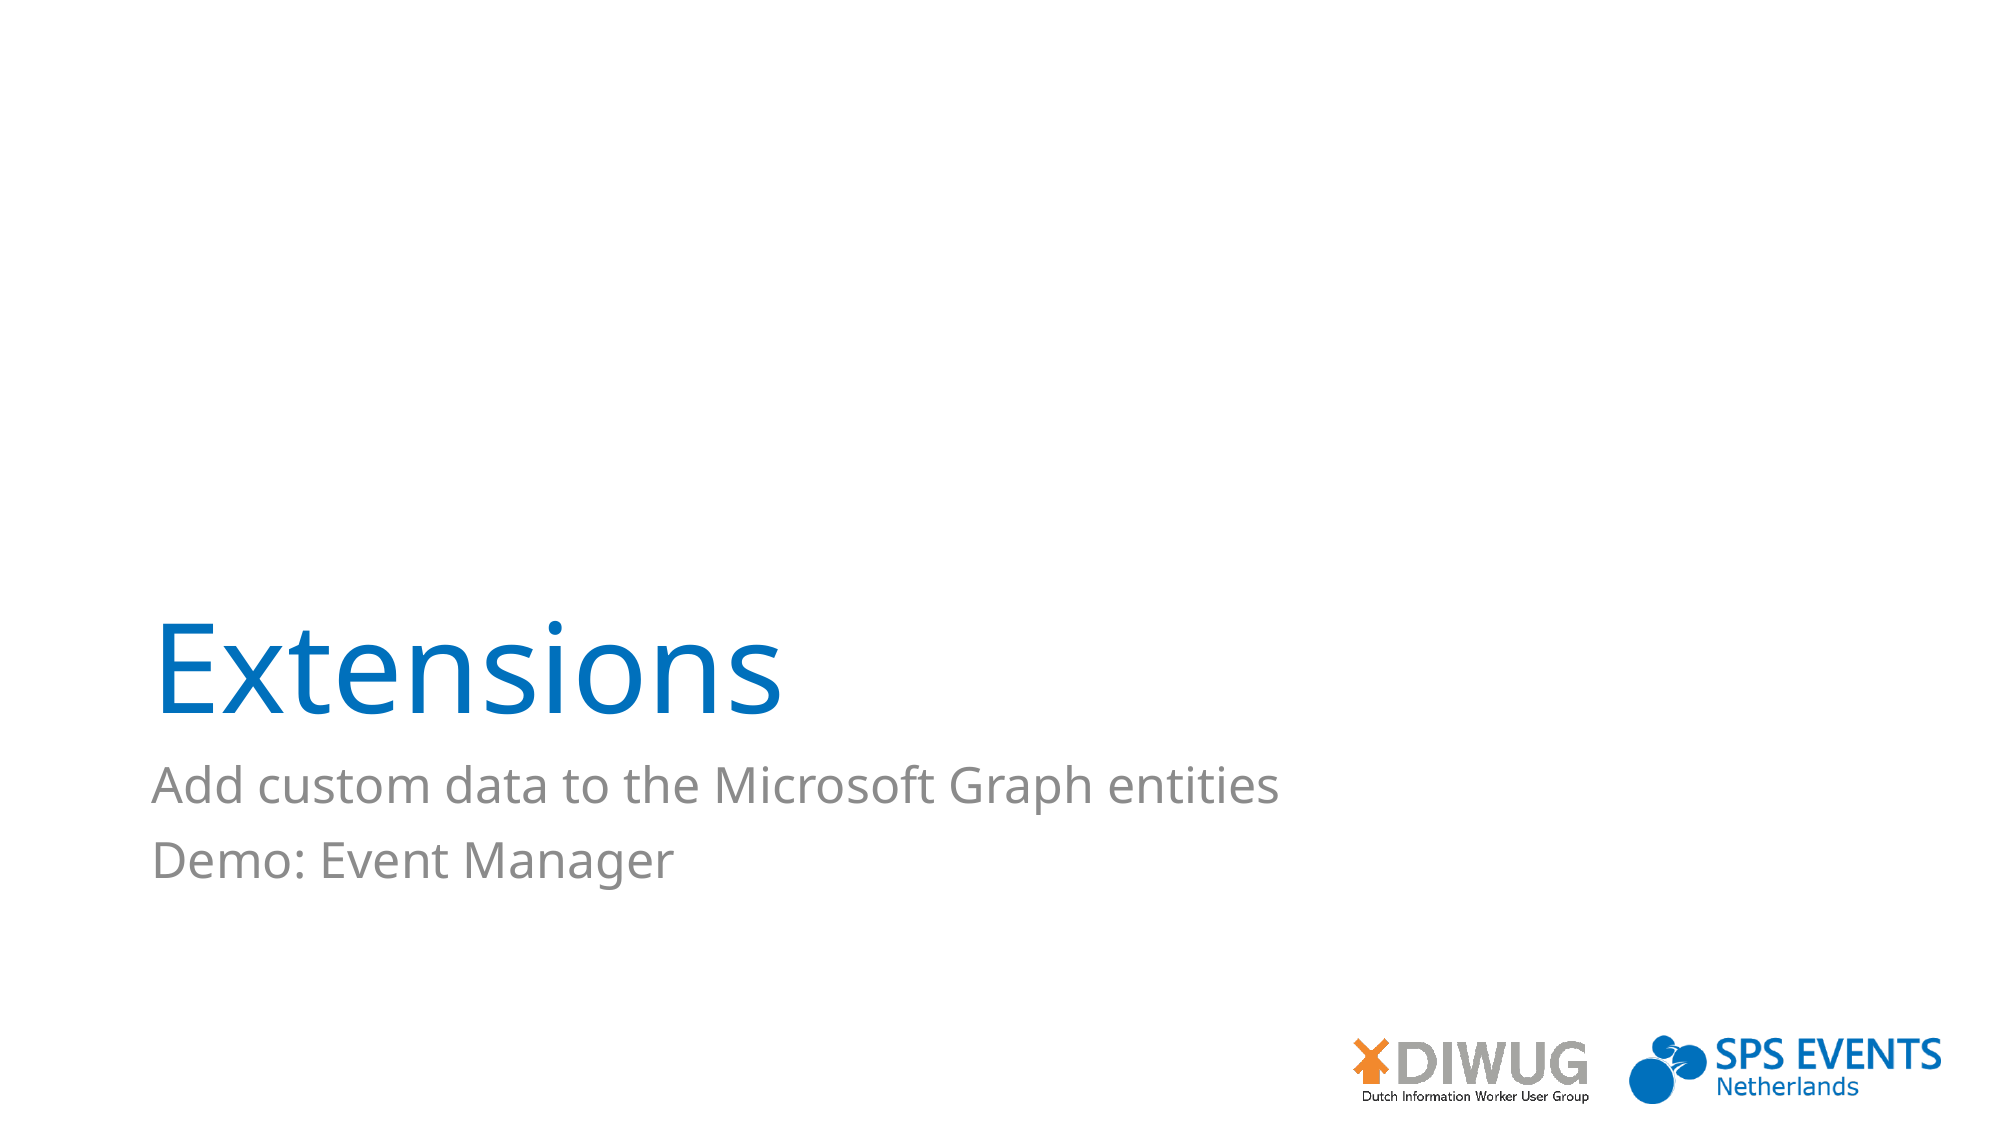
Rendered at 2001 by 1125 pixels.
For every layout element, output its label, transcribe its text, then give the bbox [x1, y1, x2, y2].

title Extensions [136, 280, 1862, 749]
list Add custom data to the Microsoft Graph entities Demo: Event Manager [136, 752, 1862, 999]
picture [1353, 1038, 1589, 1104]
picture [1629, 1035, 1941, 1104]
